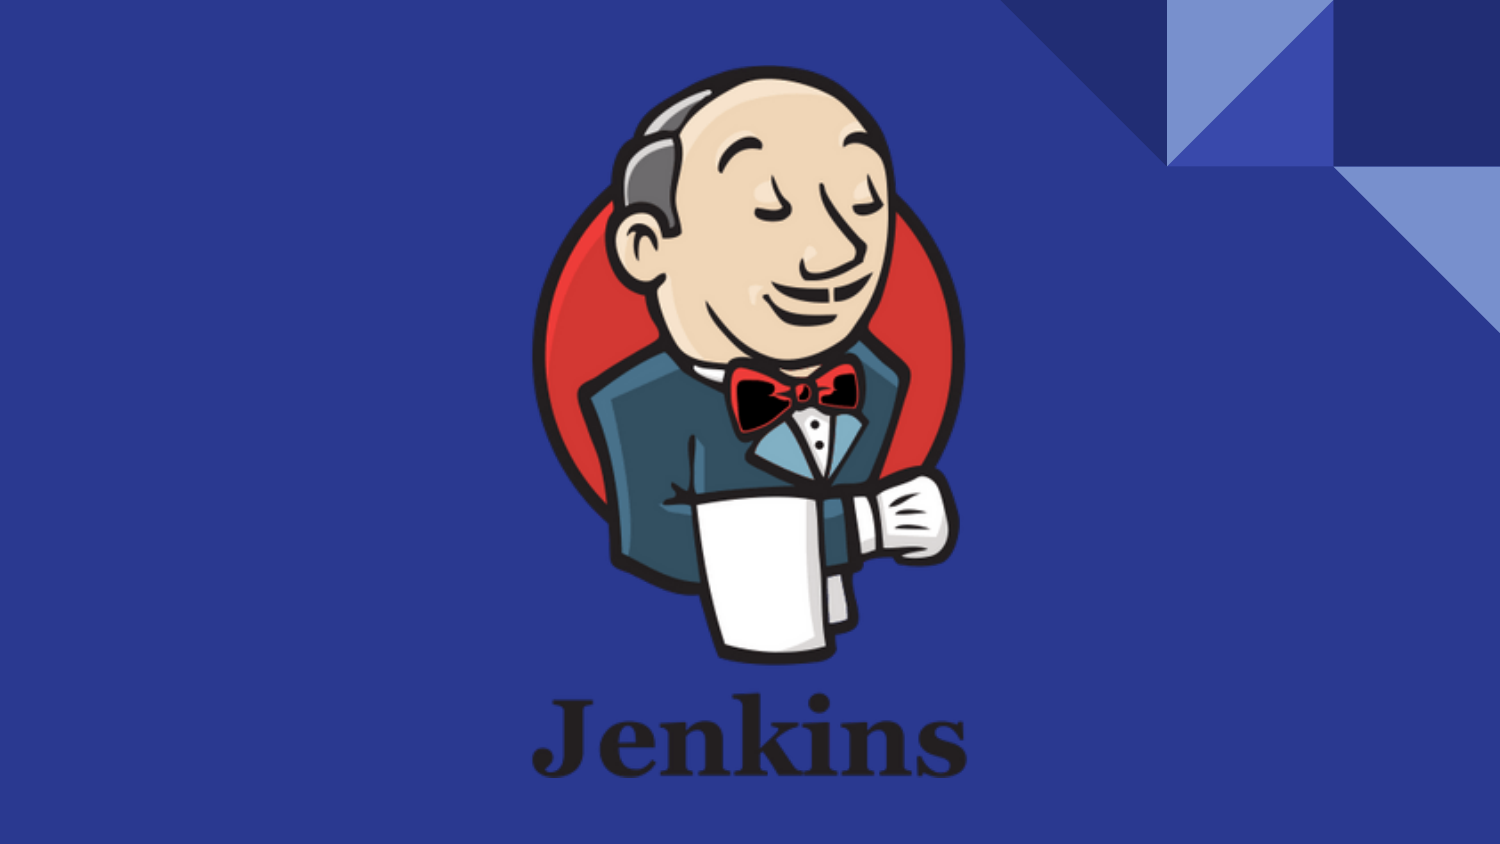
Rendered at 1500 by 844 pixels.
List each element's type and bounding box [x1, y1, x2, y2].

picture [393, 65, 1107, 779]
